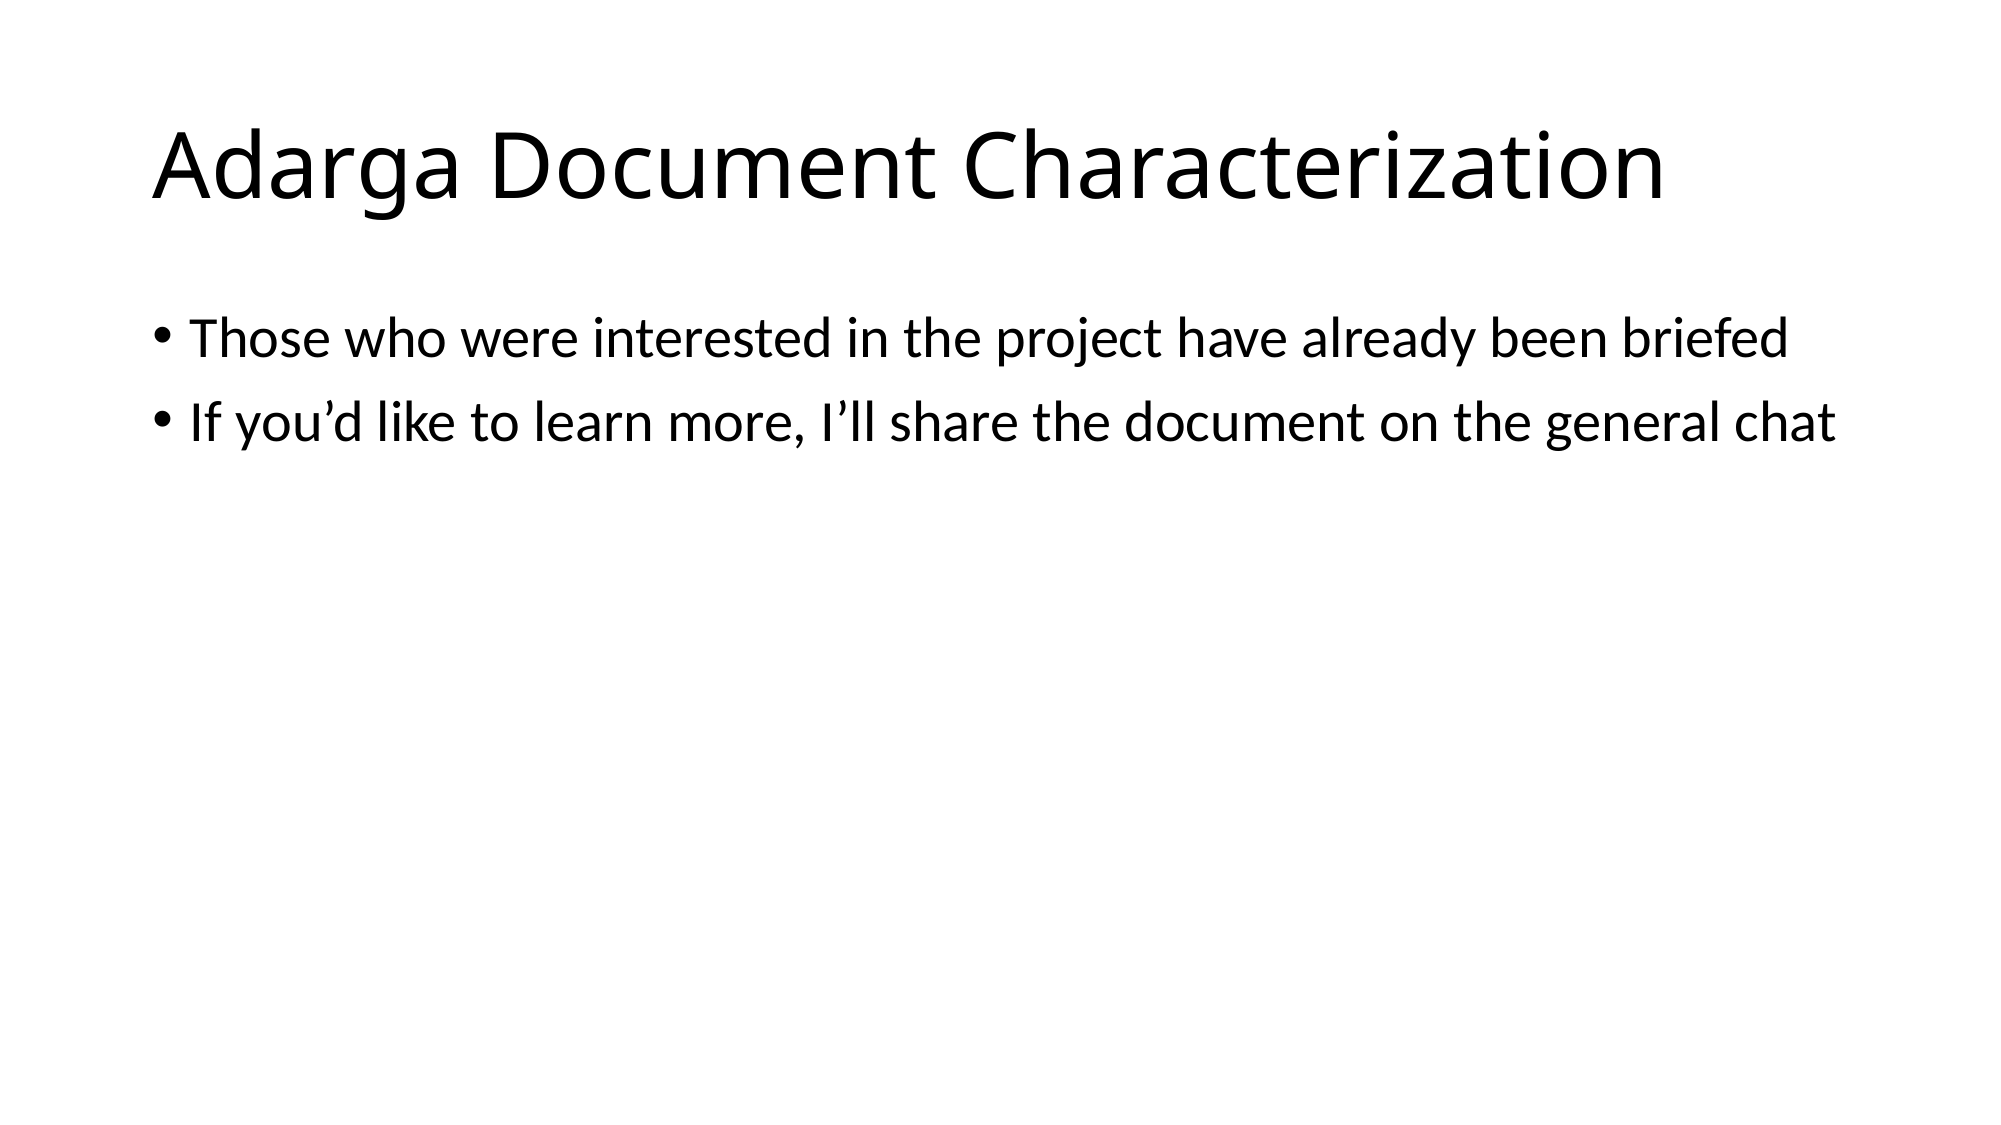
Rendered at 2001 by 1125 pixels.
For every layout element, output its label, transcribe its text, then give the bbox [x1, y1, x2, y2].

list Those who were interested in the project have already been briefed If you’d like to learn more, I’ll share the document on the general chat [137, 299, 1863, 1014]
title Adarga Document Characterization [137, 59, 1863, 278]
